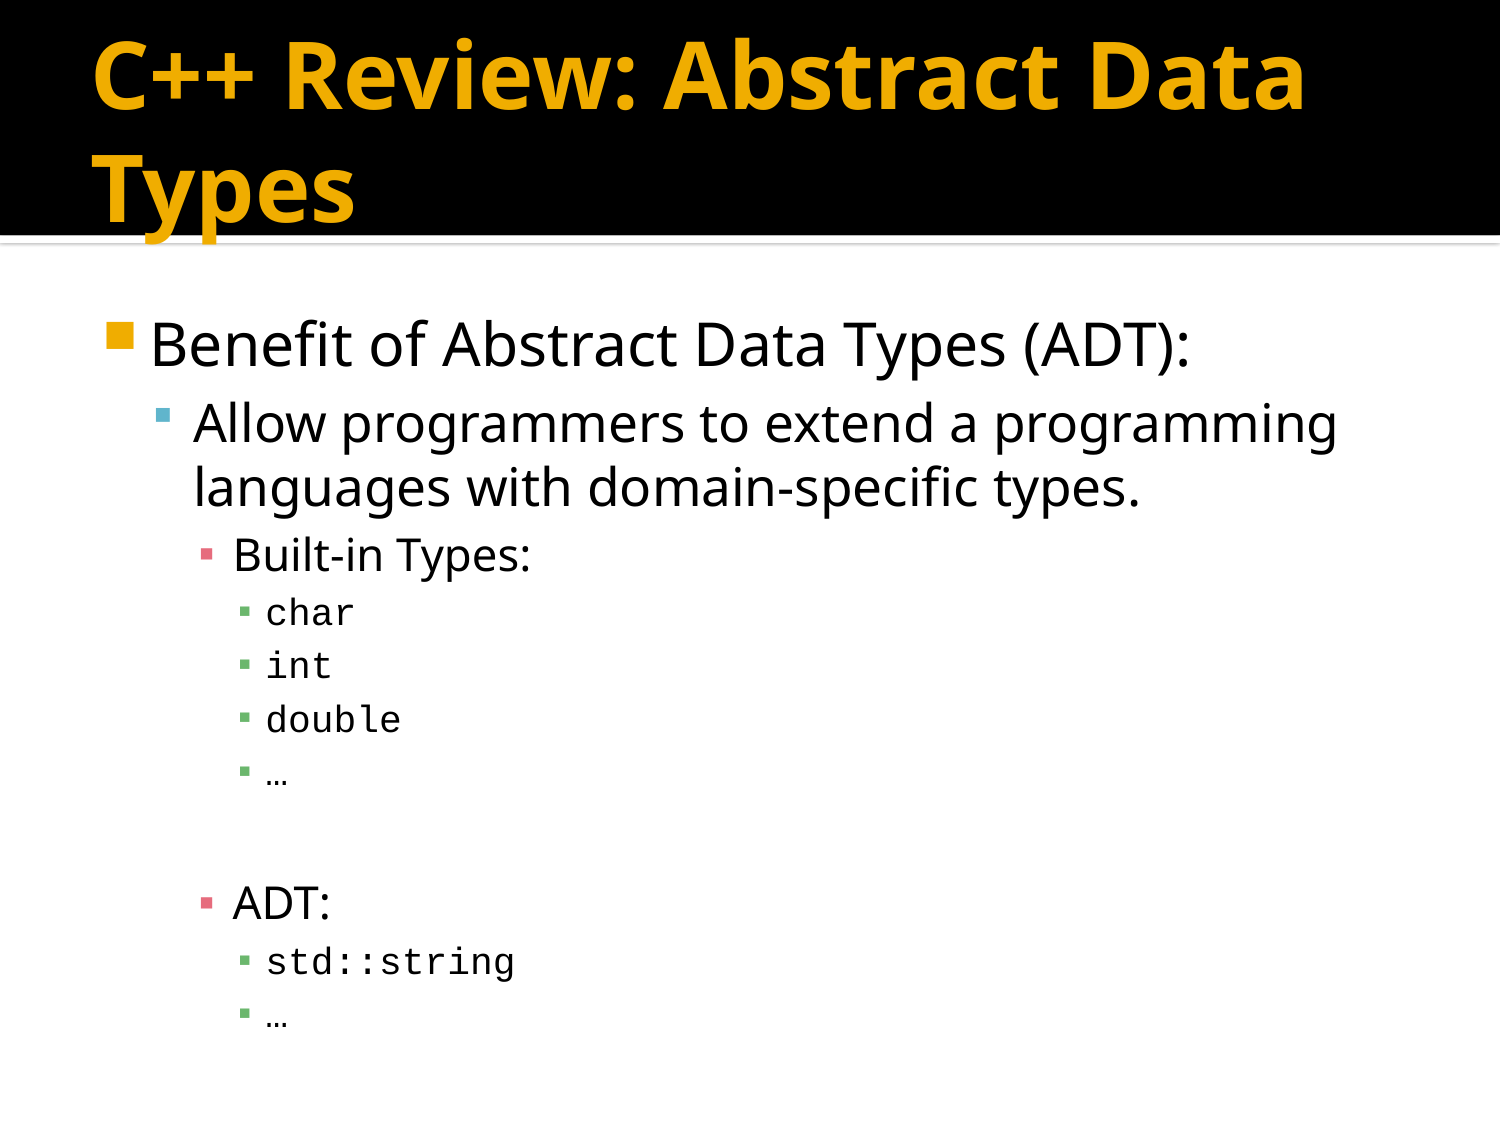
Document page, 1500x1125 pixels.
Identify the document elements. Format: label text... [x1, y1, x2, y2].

list Benefit of Abstract Data Types (ADT): Allow programmers to extend a programming languages with domain-specific types. Built-in Types: char int double … ADT: std::string … [75, 291, 1425, 1050]
title C++ Review: Abstract Data Types [75, 25, 1425, 231]
